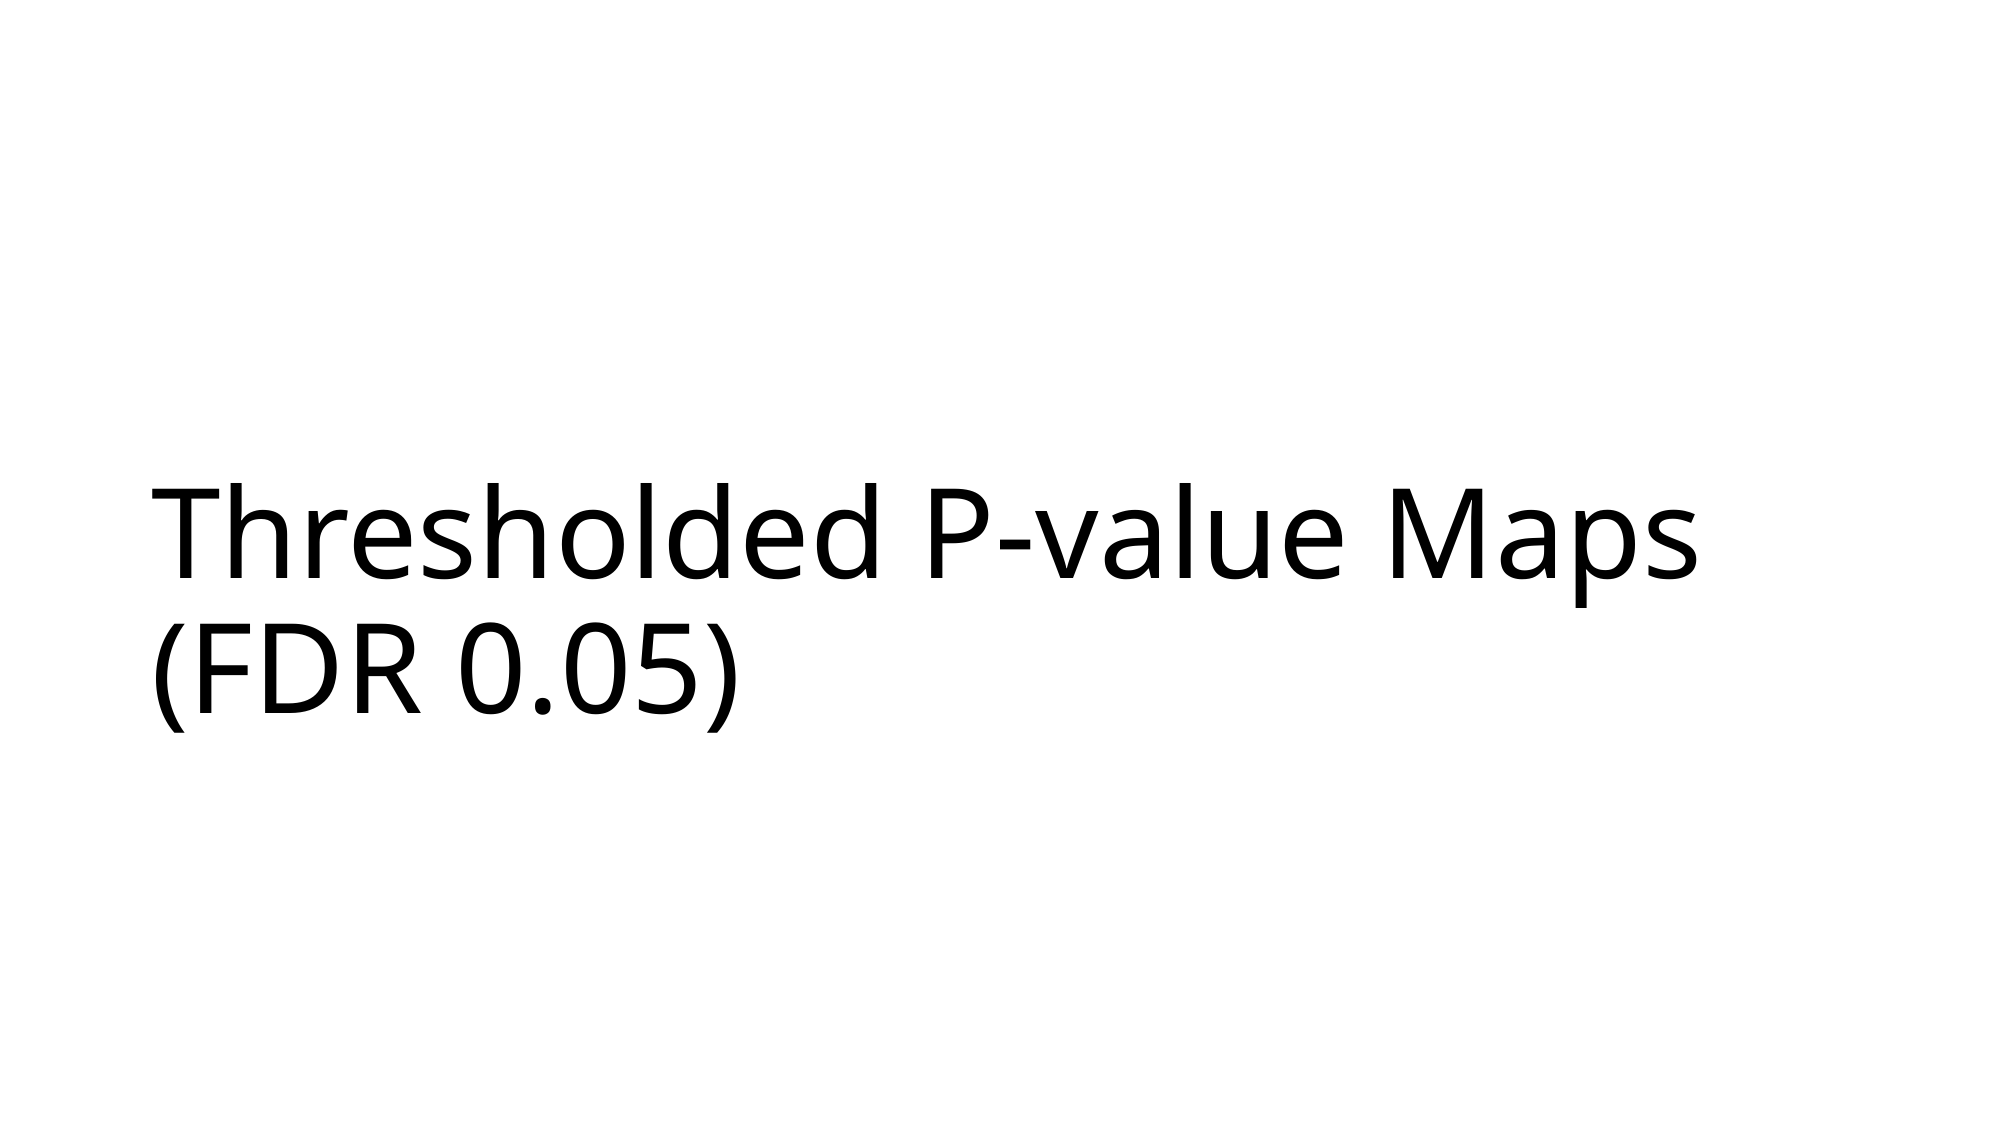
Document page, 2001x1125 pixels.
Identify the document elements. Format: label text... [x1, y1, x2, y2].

title Thresholded P-value Maps (FDR 0.05) [136, 280, 1862, 749]
